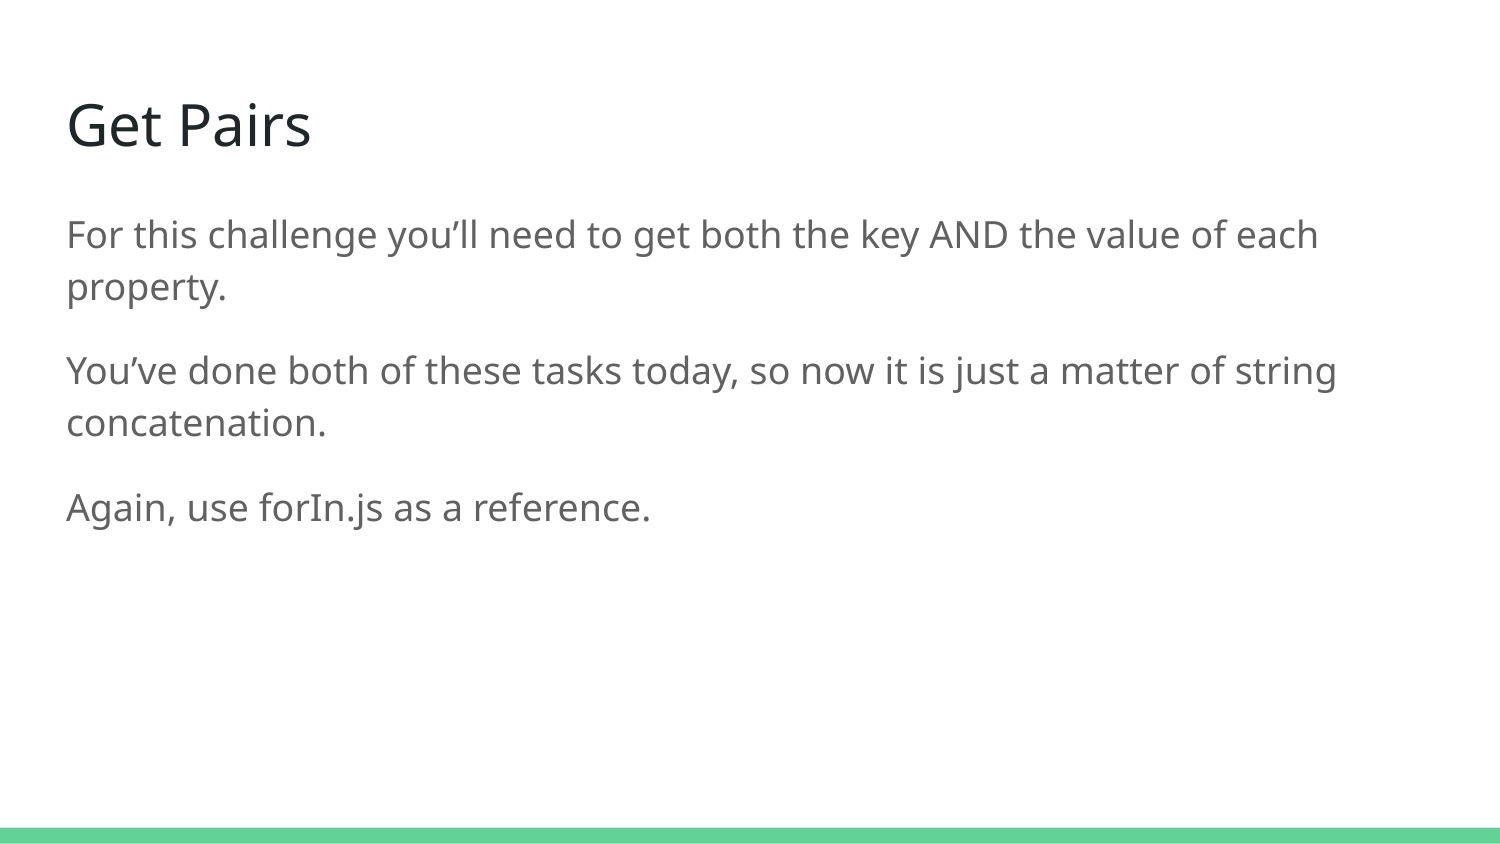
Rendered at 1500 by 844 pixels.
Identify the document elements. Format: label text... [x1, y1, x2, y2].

list For this challenge you’ll need to get both the key AND the value of each property. You’ve done both of these tasks today, so now it is just a matter of string concatenation. Again, use forIn.js as a reference. [51, 189, 1449, 750]
title Get Pairs [51, 72, 1449, 167]
